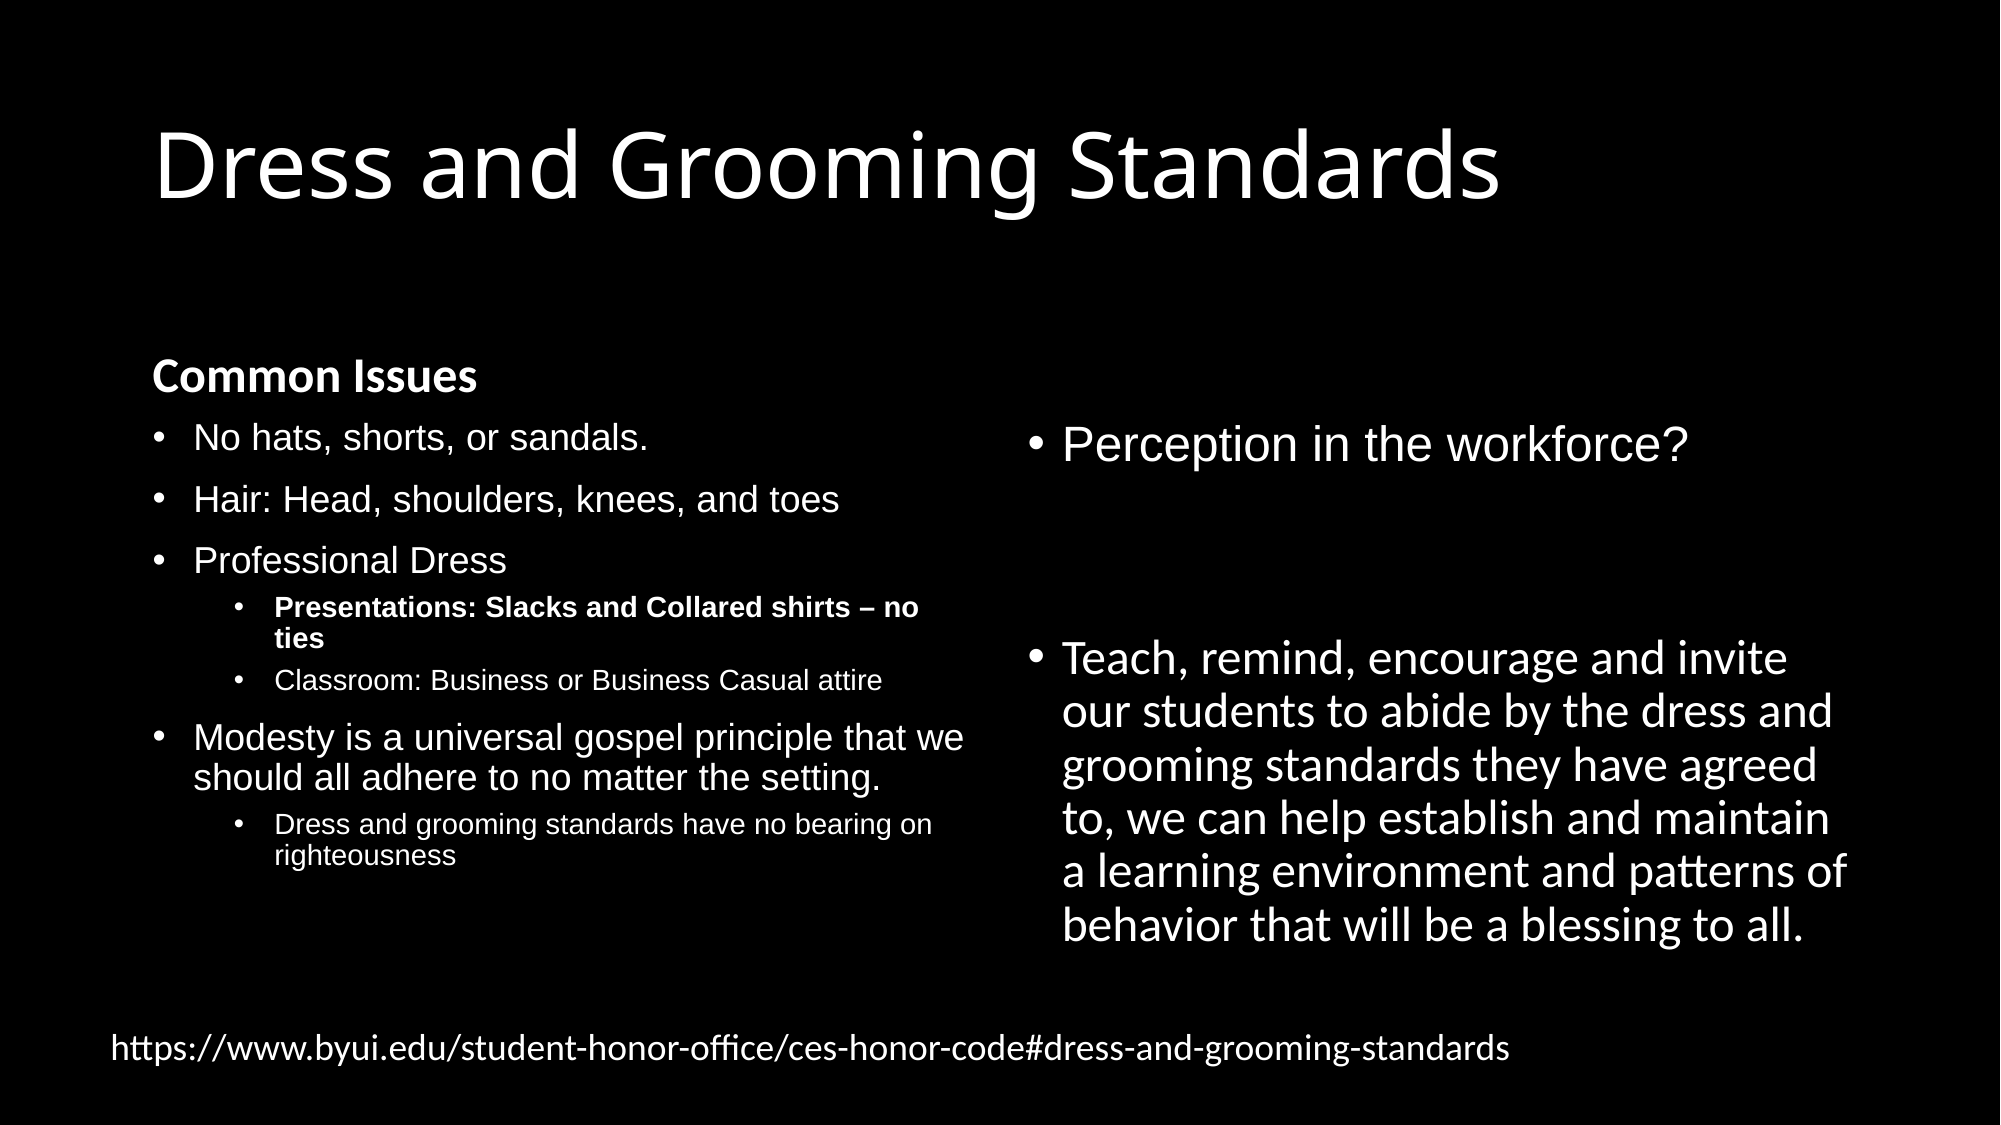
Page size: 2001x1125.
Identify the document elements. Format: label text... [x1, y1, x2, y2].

title Dress and Grooming Standards [137, 59, 1863, 278]
list Common Issues [137, 275, 984, 410]
list No hats, shorts, or sandals. Hair: Head, shoulders, knees, and toes Professional Dress Presentations: Slacks and Collared shirts – no ties Classroom: Business or Business Casual attire Modesty is a universal gospel principle that we should all adhere to no matter the setting. Dress and grooming standards have no bearing on righteousness [137, 410, 984, 1015]
text_box https://www.byui.edu/student-honor-office/ces-honor-code#dress-and-grooming-standards [95, 1015, 1694, 1076]
list Perception in the workforce? Teach, remind, encourage and invite our students to abide by the dress and grooming standards they have agreed to, we can help establish and maintain a learning environment and patterns of behavior that will be a blessing to all. [1012, 410, 1863, 1016]
